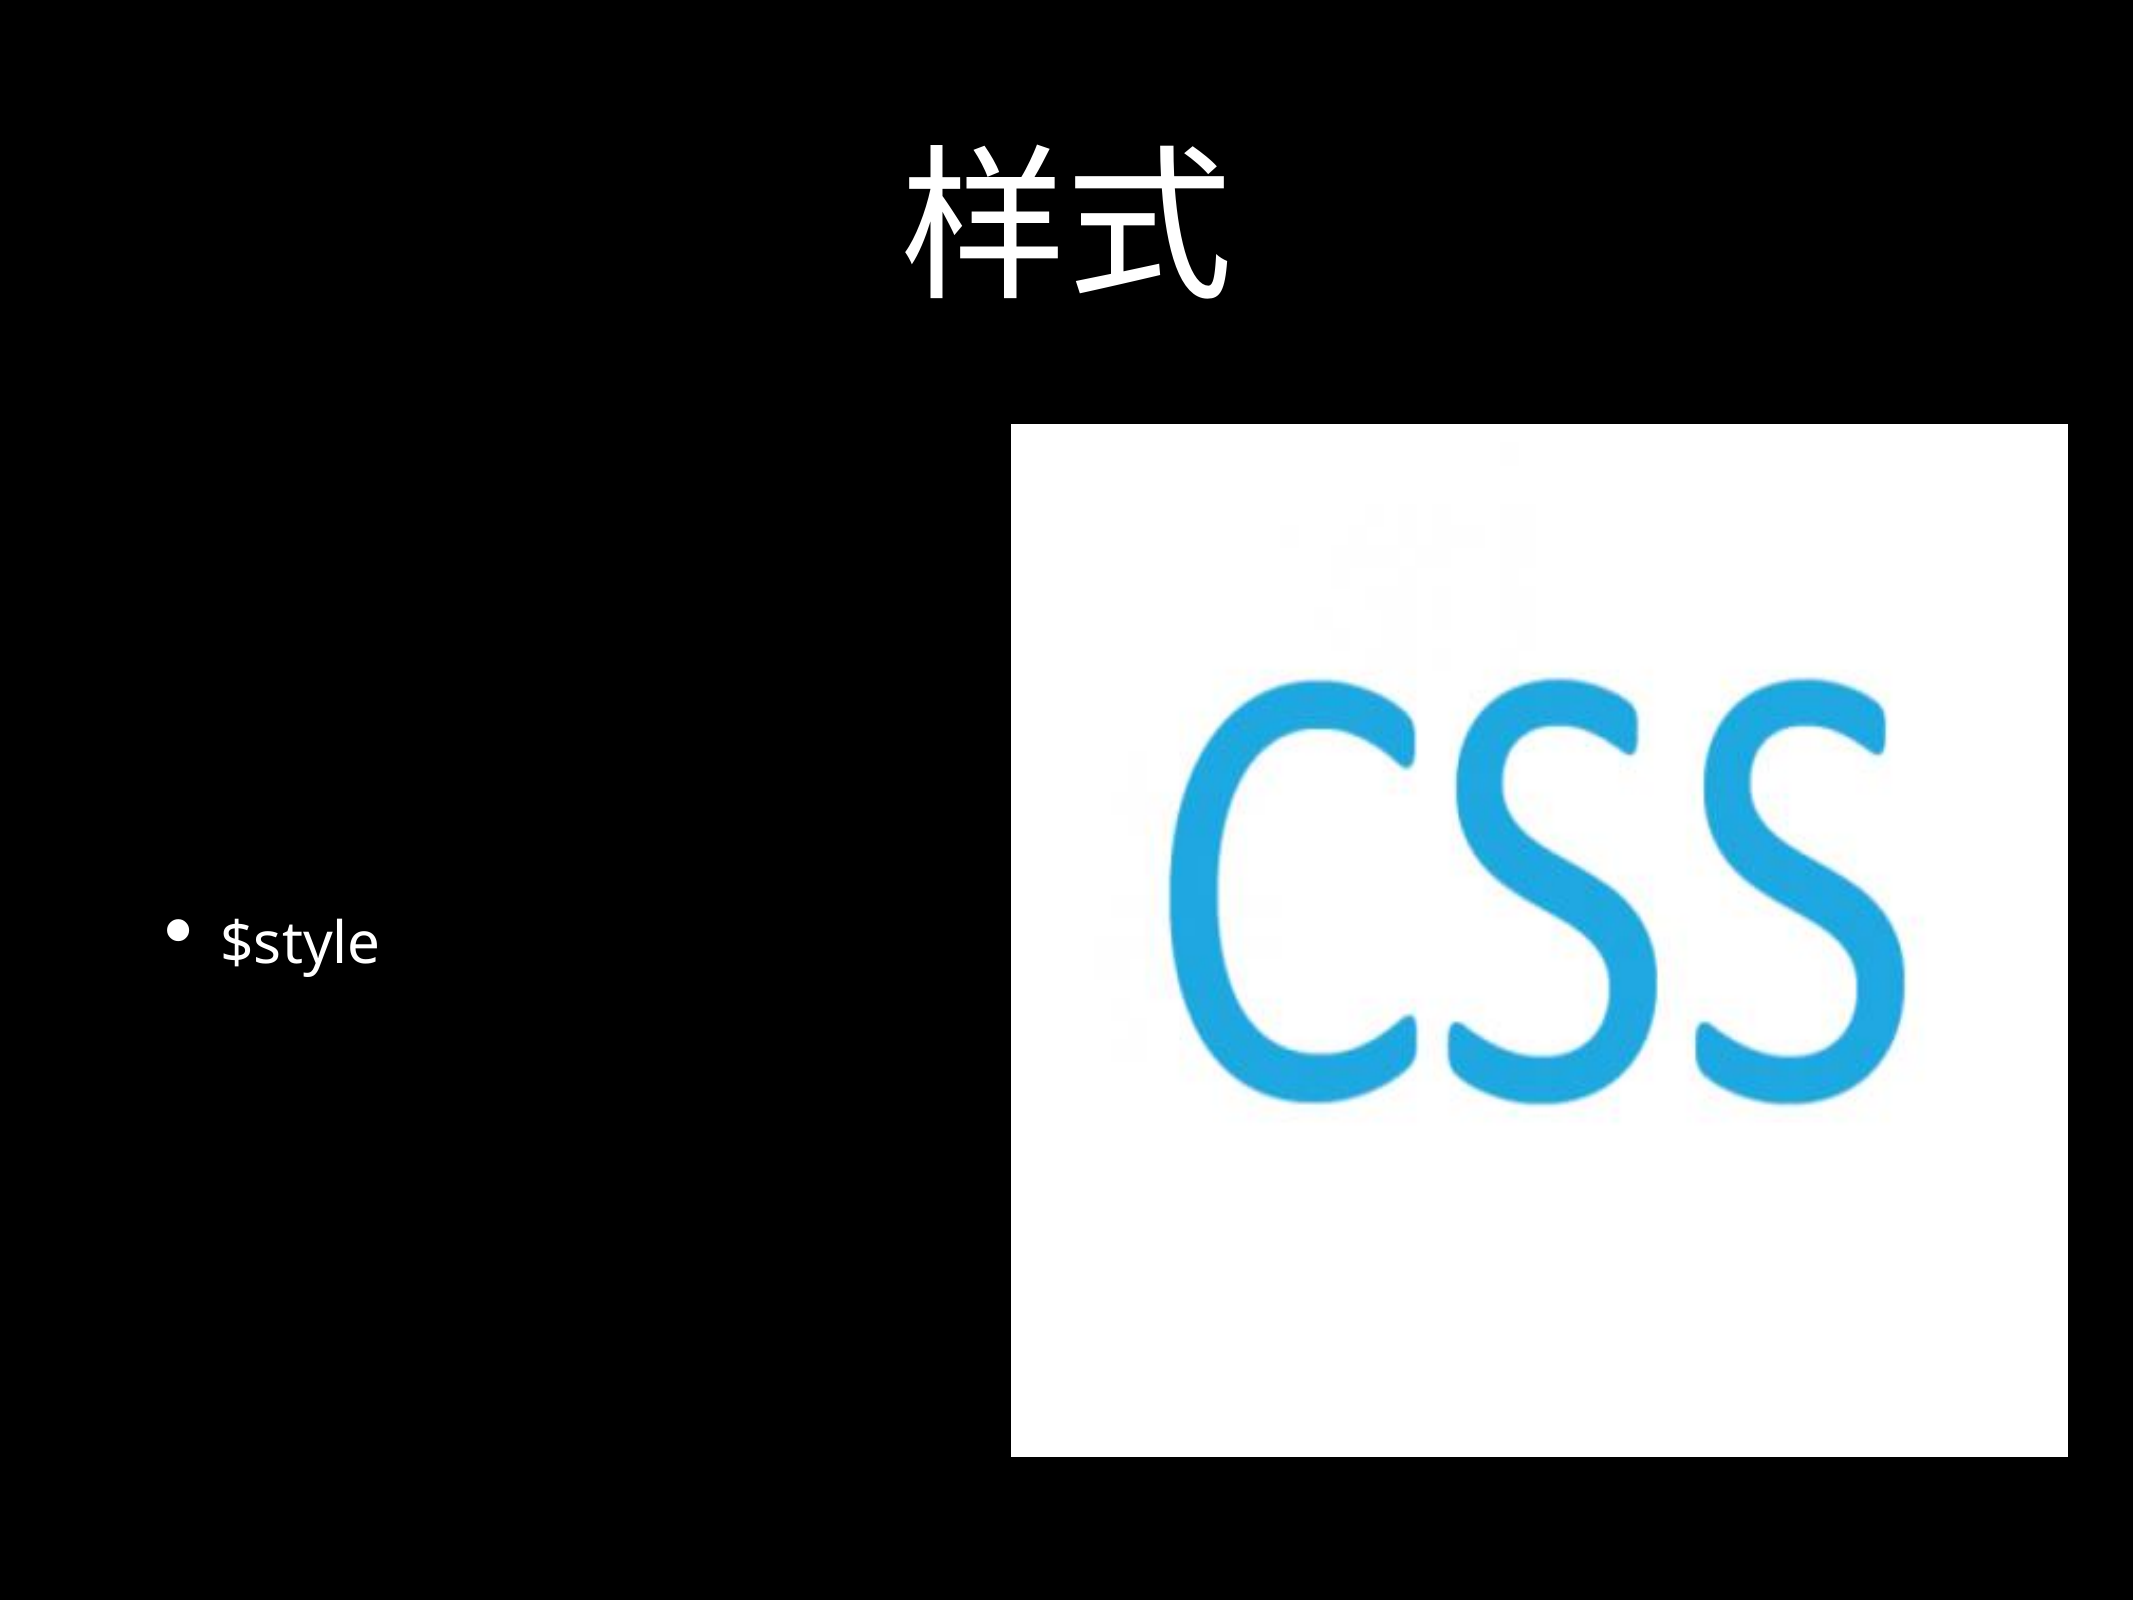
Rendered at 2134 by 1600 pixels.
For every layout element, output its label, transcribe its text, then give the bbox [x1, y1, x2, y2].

list $style [155, 424, 1010, 1457]
picture [1010, 424, 2069, 1457]
title 样式 [155, 41, 1978, 397]
